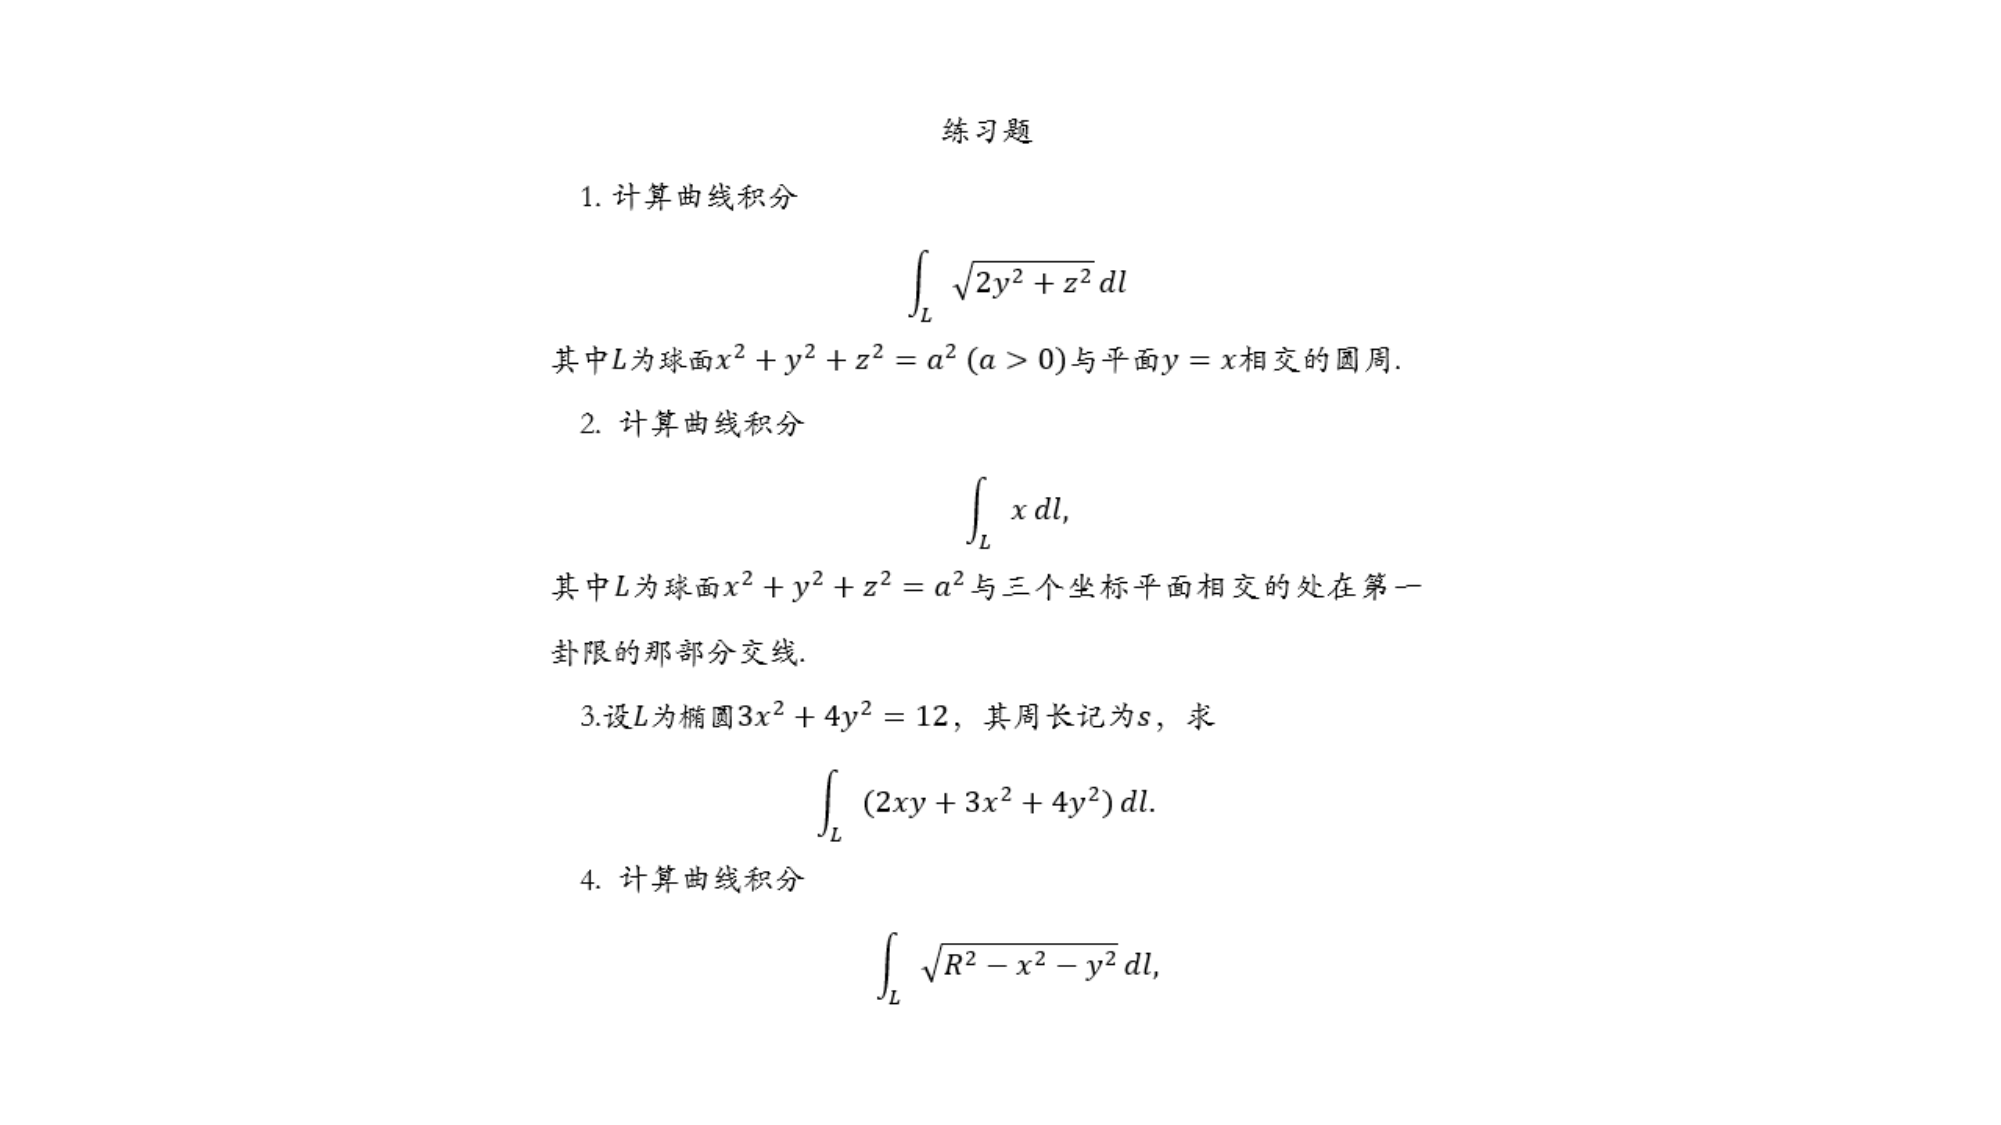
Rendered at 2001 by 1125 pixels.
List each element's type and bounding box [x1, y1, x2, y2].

picture [538, 75, 1461, 1050]
